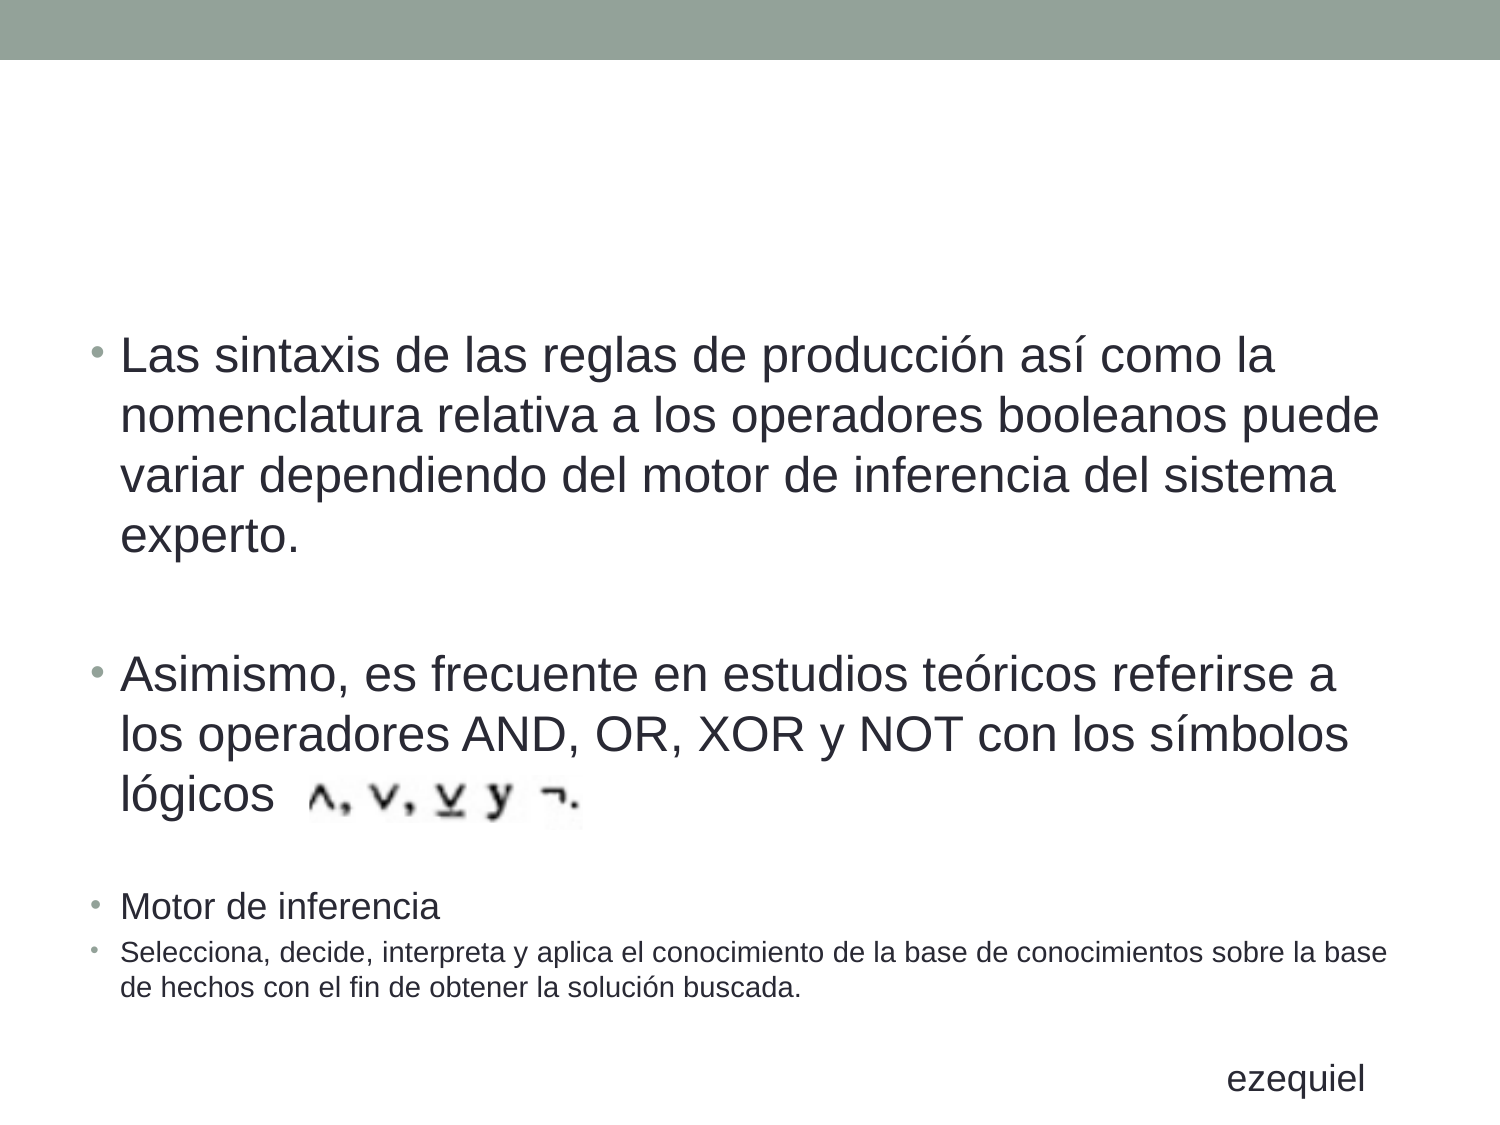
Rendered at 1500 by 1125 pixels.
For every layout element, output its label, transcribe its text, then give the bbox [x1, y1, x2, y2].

text_box ezequiel [1211, 1046, 1381, 1107]
list Las sintaxis de las reglas de producción así como la nomenclatura relativa a los operadores booleanos puede variar dependiendo del motor de inferencia del sistema experto. Asimismo, es frecuente en estudios teóricos referirse a los operadores AND, OR, XOR y NOT con los símbolos lógicos Motor de inferencia Selecciona, decide, interpreta y aplica el conocimiento de la base de conocimientos sobre la base de hechos con el fin de obtener la solución buscada. [75, 314, 1425, 1063]
picture [309, 774, 583, 830]
